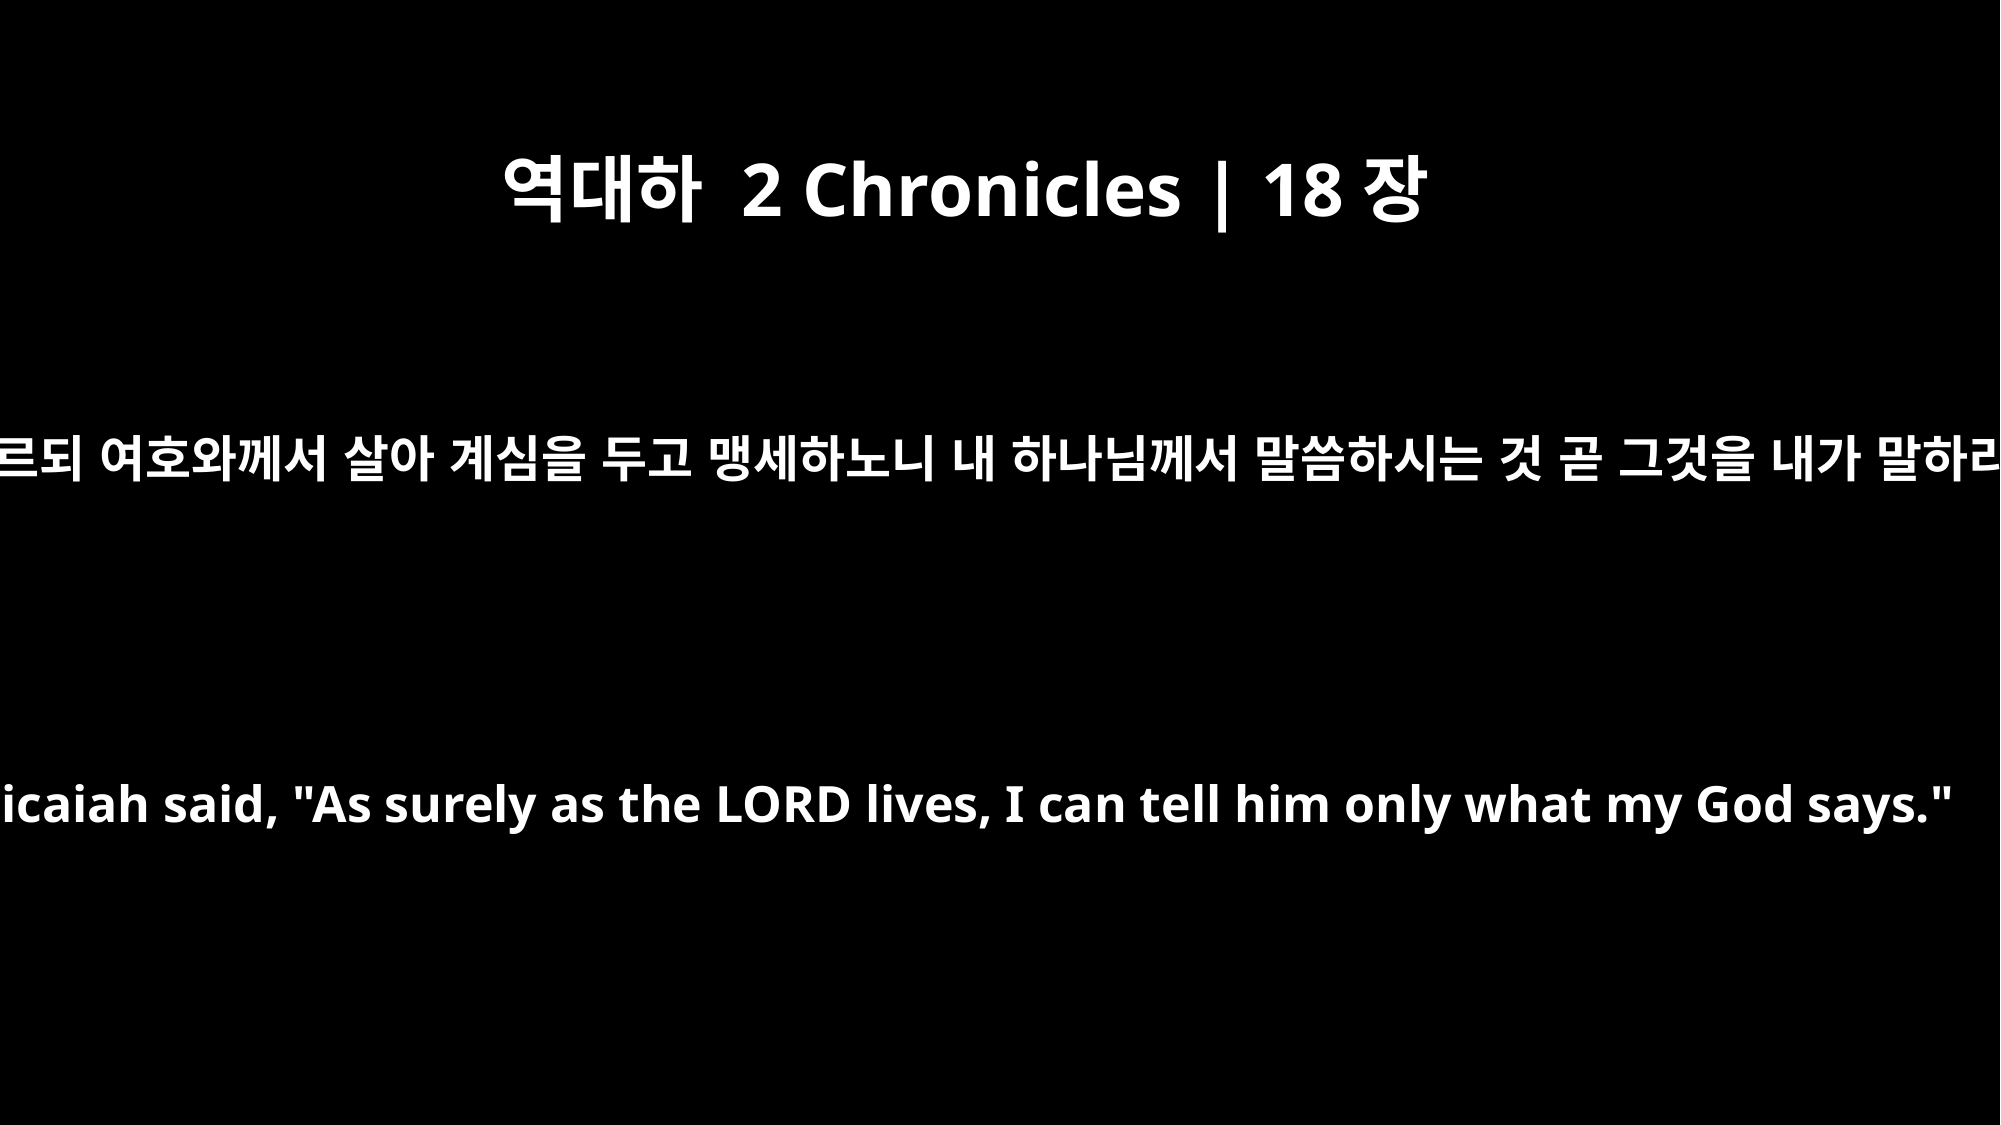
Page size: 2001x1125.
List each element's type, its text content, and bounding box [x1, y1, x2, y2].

text_box 13 미가야가 이르되 여호와께서 살아 계심을 두고 맹세하노니 내 하나님께서 말씀하시는 것 곧 그것을 내가 말하리라 하고 [0, 359, 2000, 495]
text_box 역대하 2 Chronicles | 18장 [487, 136, 1445, 239]
text_box But Micaiah said, "As surely as the LORD lives, I can tell him only what my God says." [0, 764, 1970, 840]
